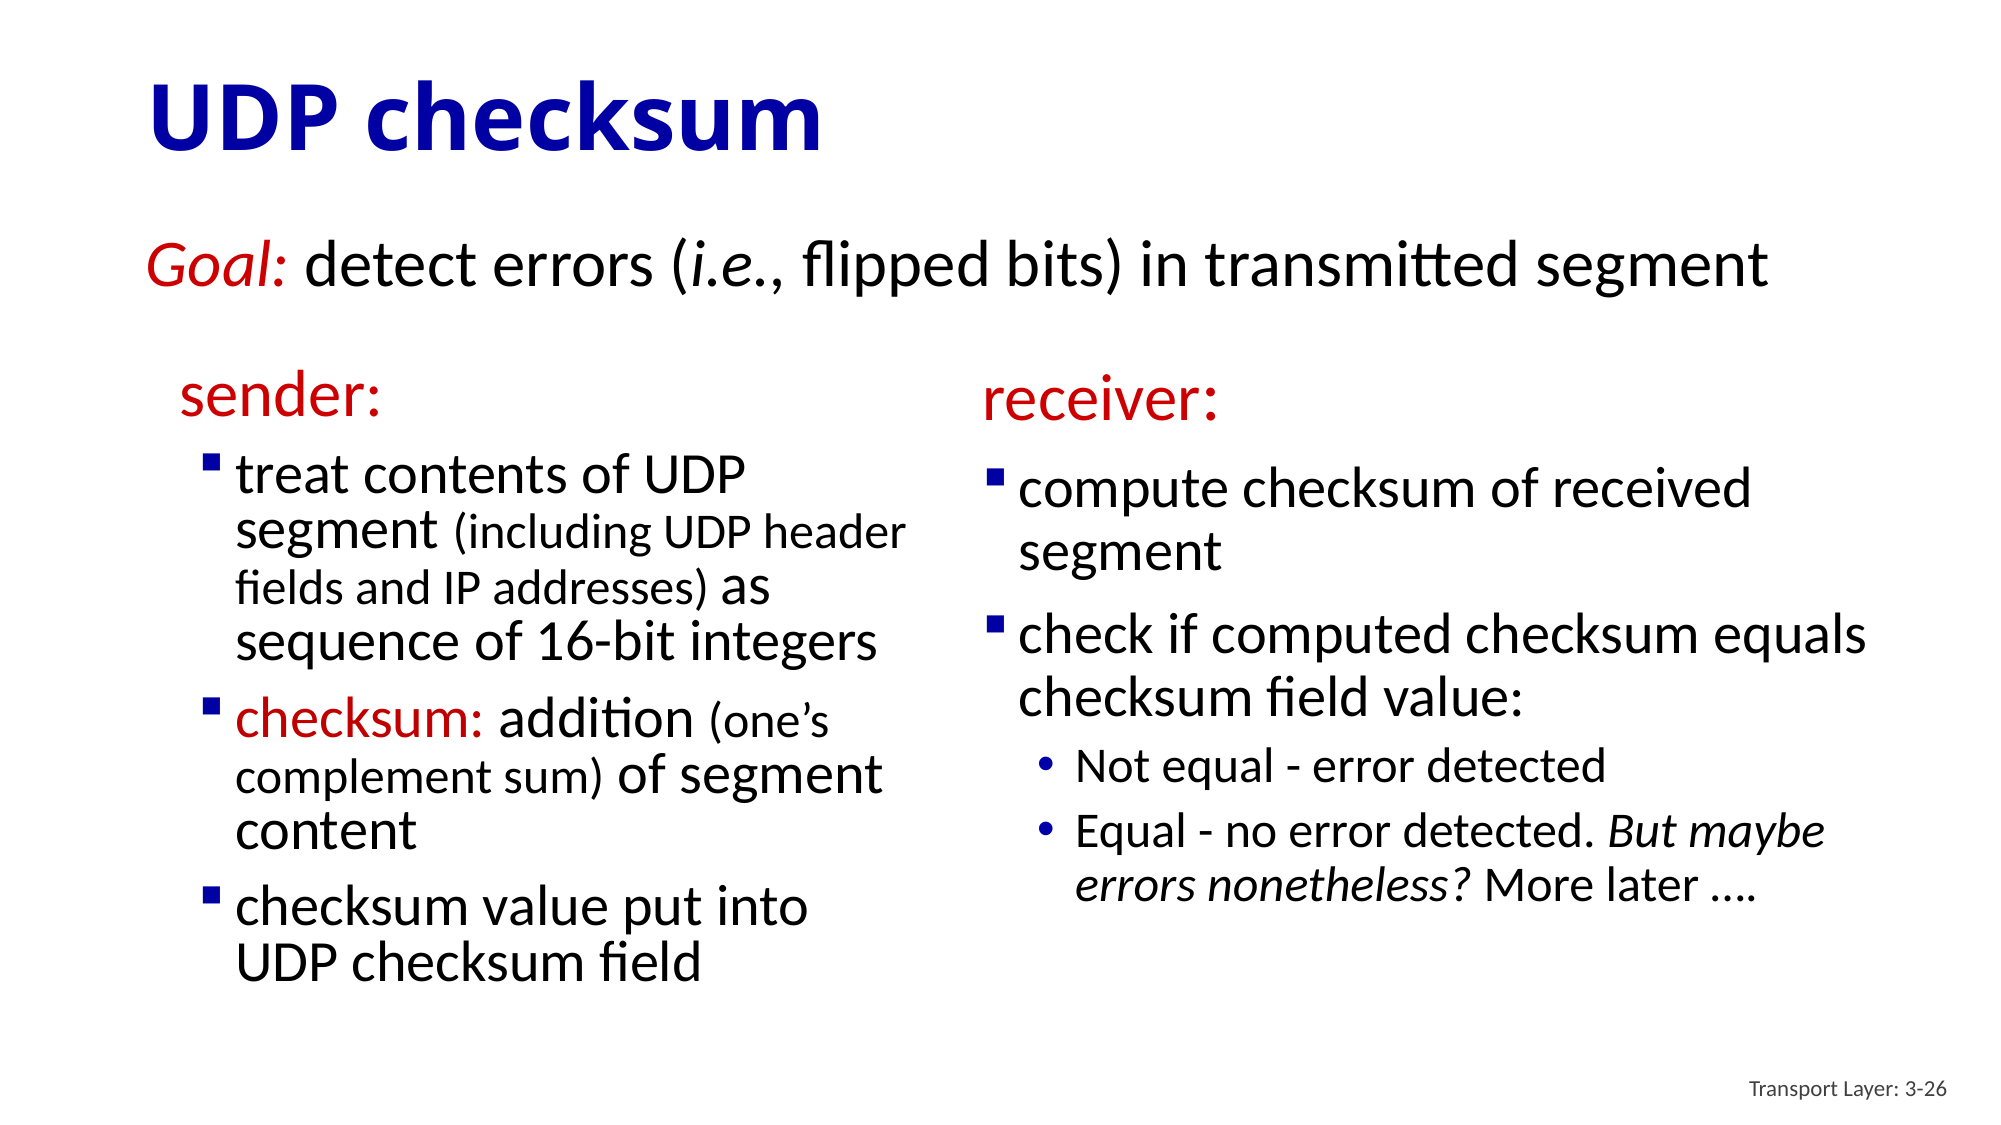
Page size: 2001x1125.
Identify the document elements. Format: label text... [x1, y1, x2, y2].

text_box sender: treat contents of UDP segment (including UDP header fields and IP addresses) as sequence of 16-bit integers checksum: addition (one’s complement sum) of segment content checksum value put into UDP checksum field [162, 364, 928, 1099]
title UDP checksum [131, 47, 1952, 195]
text_box Goal: detect errors (i.e., flipped bits) in transmitted segment [131, 224, 1952, 364]
slide_number Transport Layer: 3-26 [1512, 1056, 1963, 1117]
text_box receiver: compute checksum of received segment check if computed checksum equals checksum field value: Not equal - error detected Equal - no error detected. But maybe errors nonetheless? More later …. [946, 364, 1886, 1020]
